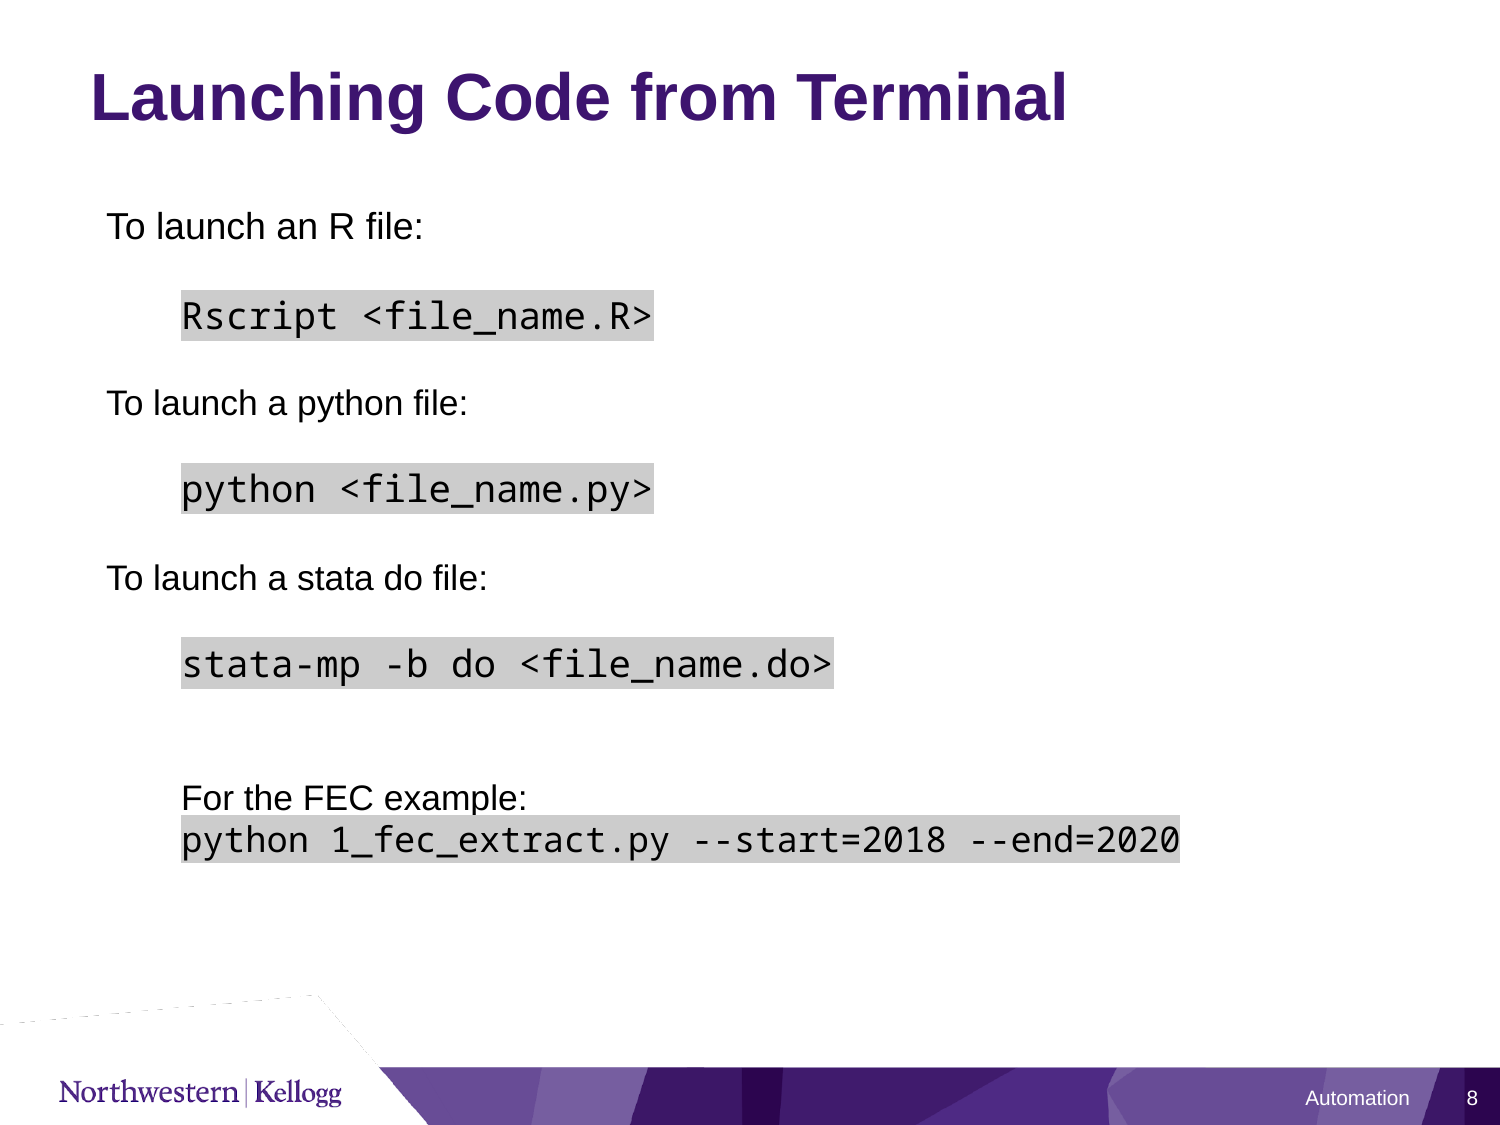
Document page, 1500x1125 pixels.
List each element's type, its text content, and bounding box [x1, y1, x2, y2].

slide_number 8 [1425, 1067, 1494, 1125]
title Launching Code from Terminal [75, 0, 1494, 188]
picture [0, 0, 1500, 1125]
footer Automation [750, 1067, 1425, 1125]
text_box To launch an R file: Rscript <file_name.R> To launch a python file: python <file_name.py> To launch a stata do file: stata-mp -b do <file_name.do> For the FEC example: python 1_fec_extract.py --start=2018 --end=2020 [91, 187, 1296, 921]
